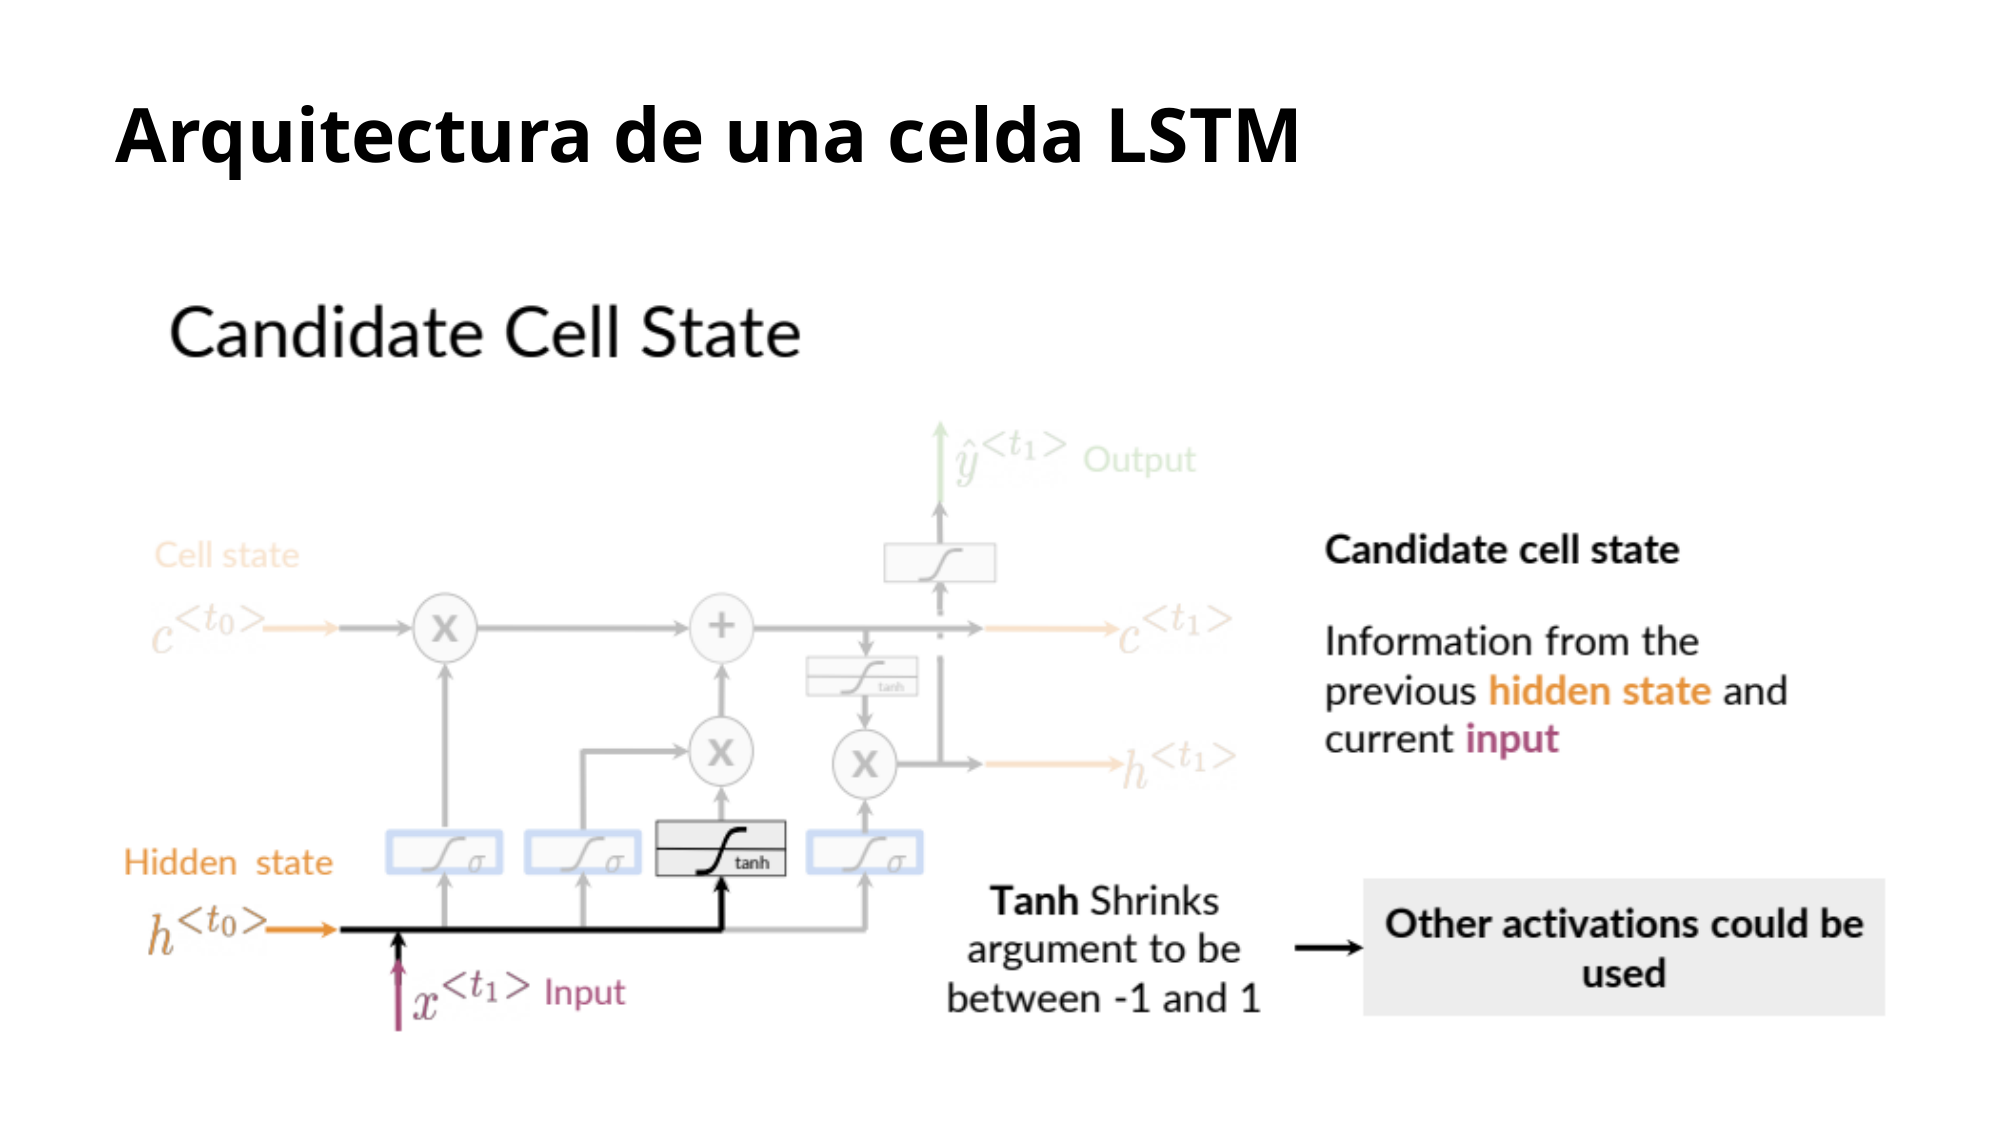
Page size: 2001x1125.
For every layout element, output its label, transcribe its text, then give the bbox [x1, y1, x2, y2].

title Arquitectura de una celda LSTM [100, 90, 1849, 180]
picture [88, 180, 1912, 1125]
